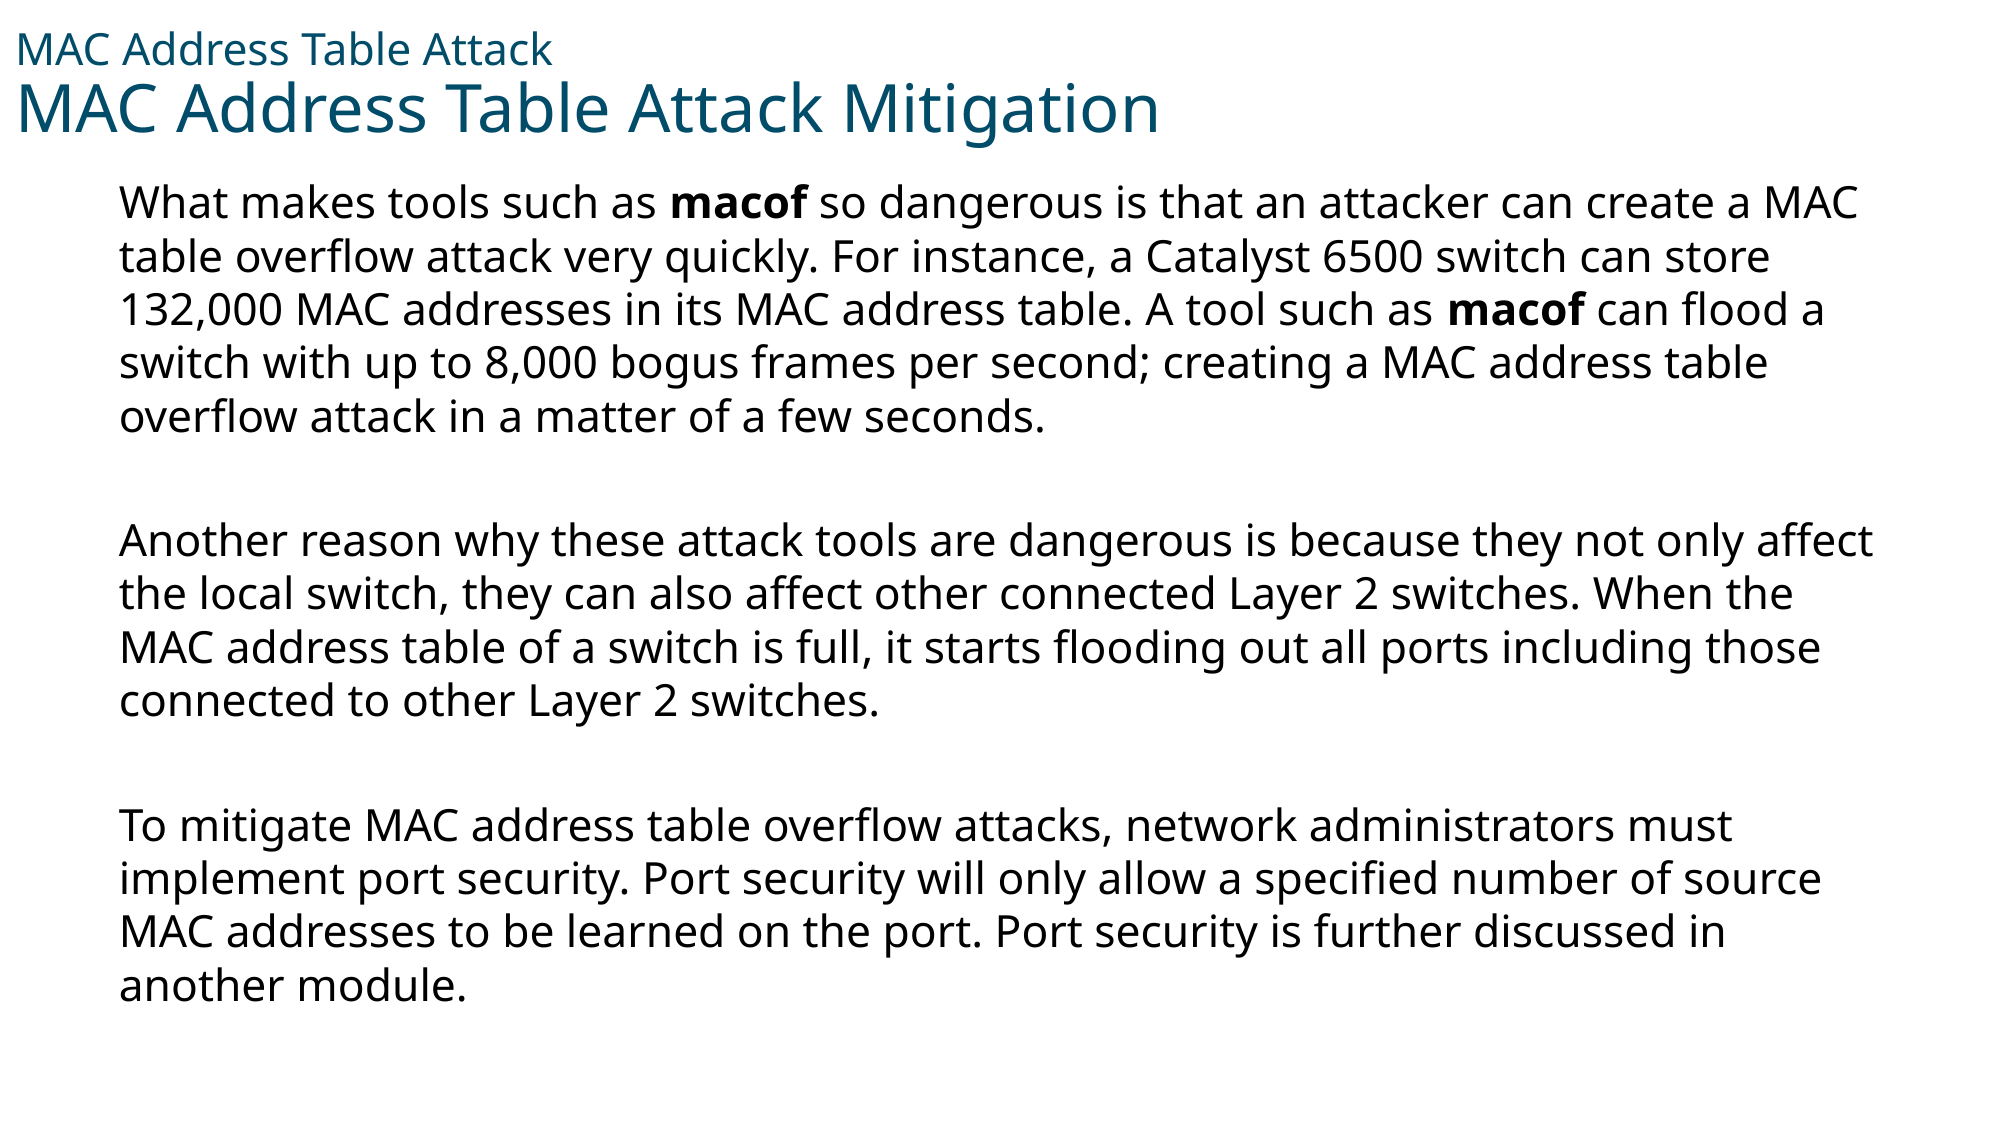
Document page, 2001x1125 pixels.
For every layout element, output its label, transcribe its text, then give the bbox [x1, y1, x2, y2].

title MAC Address Table Attack MAC Address Table Attack Mitigation [0, 6, 1826, 168]
list What makes tools such as macof so dangerous is that an attacker can create a MAC table overflow attack very quickly. For instance, a Catalyst 6500 switch can store 132,000 MAC addresses in its MAC address table. A tool such as macof can flood a switch with up to 8,000 bogus frames per second; creating a MAC address table overflow attack in a matter of a few seconds. Another reason why these attack tools are dangerous is because they not only affect the local switch, they can also affect other connected Layer 2 switches. When the MAC address table of a switch is full, it starts flooding out all ports including those connected to other Layer 2 switches. To mitigate MAC address table overflow attacks, network administrators must implement port security. Port security will only allow a specified number of source MAC addresses to be learned on the port. Port security is further discussed in another module. [103, 167, 1915, 968]
